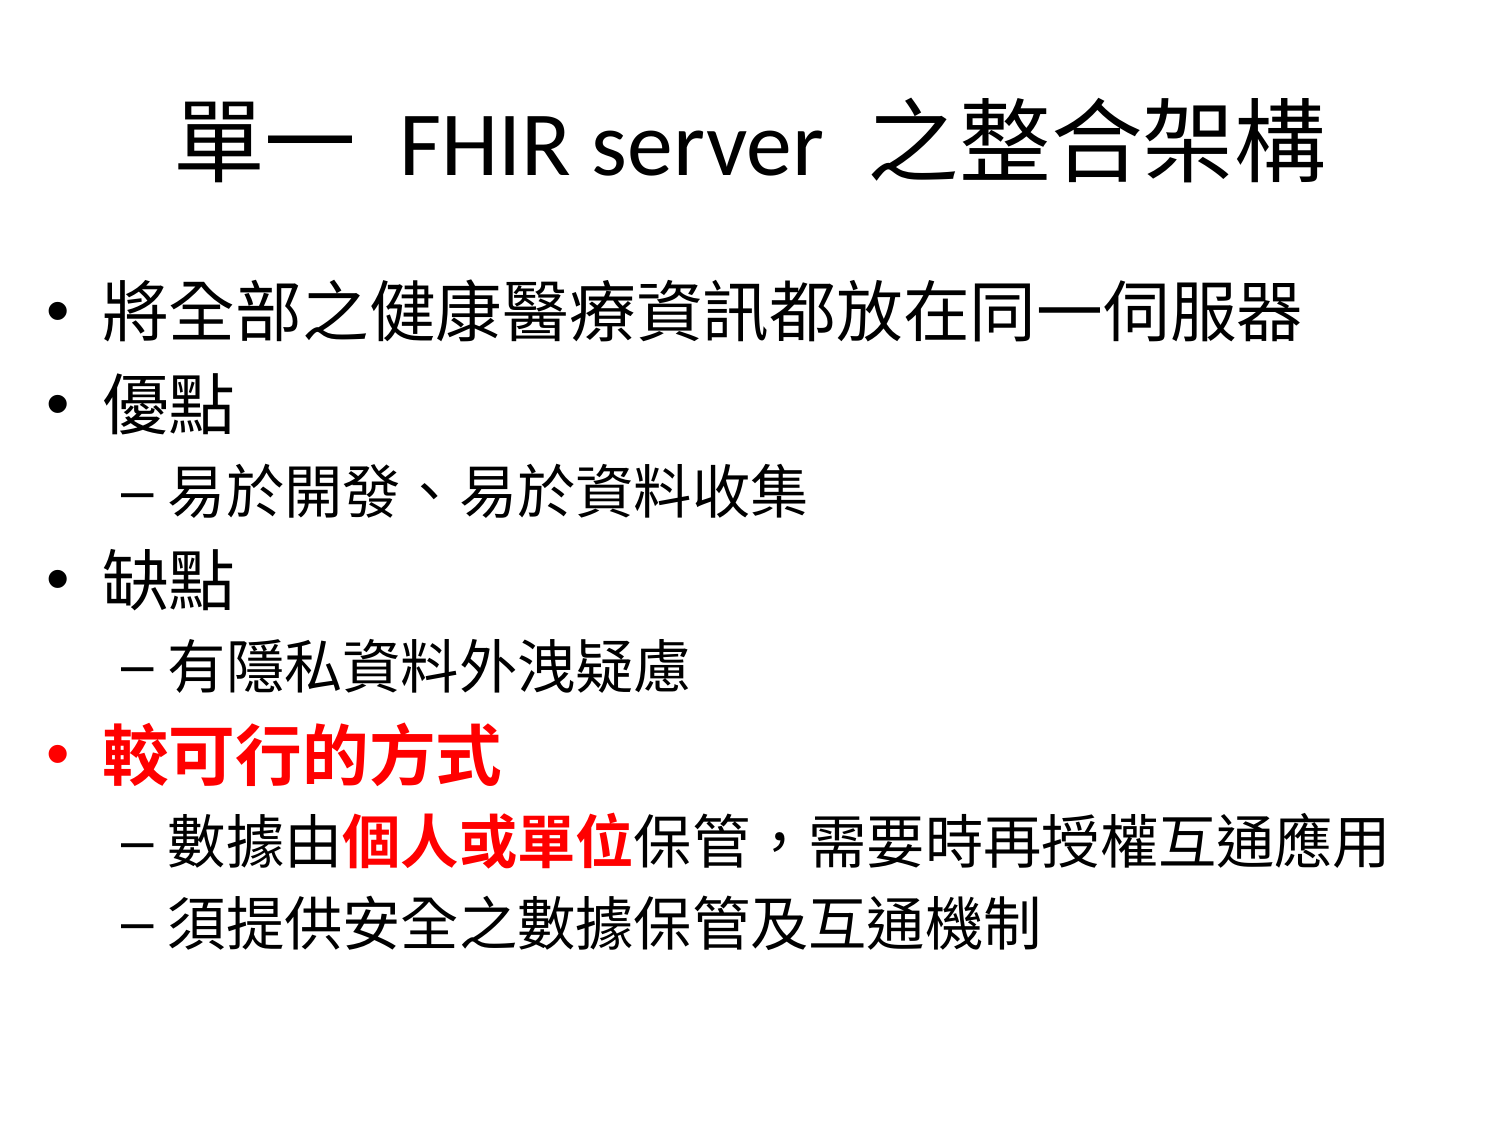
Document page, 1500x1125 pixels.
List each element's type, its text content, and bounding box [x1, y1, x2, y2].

title 單一 FHIR server 之整合架構 [75, 45, 1425, 233]
list 將全部之健康醫療資訊都放在同一伺服器 優點 易於開發、易於資料收集 缺點 有隱私資料外洩疑慮 較可行的方式 數據由個人或單位保管，需要時再授權互通應用 須提供安全之數據保管及互通機制 [31, 262, 1425, 1005]
